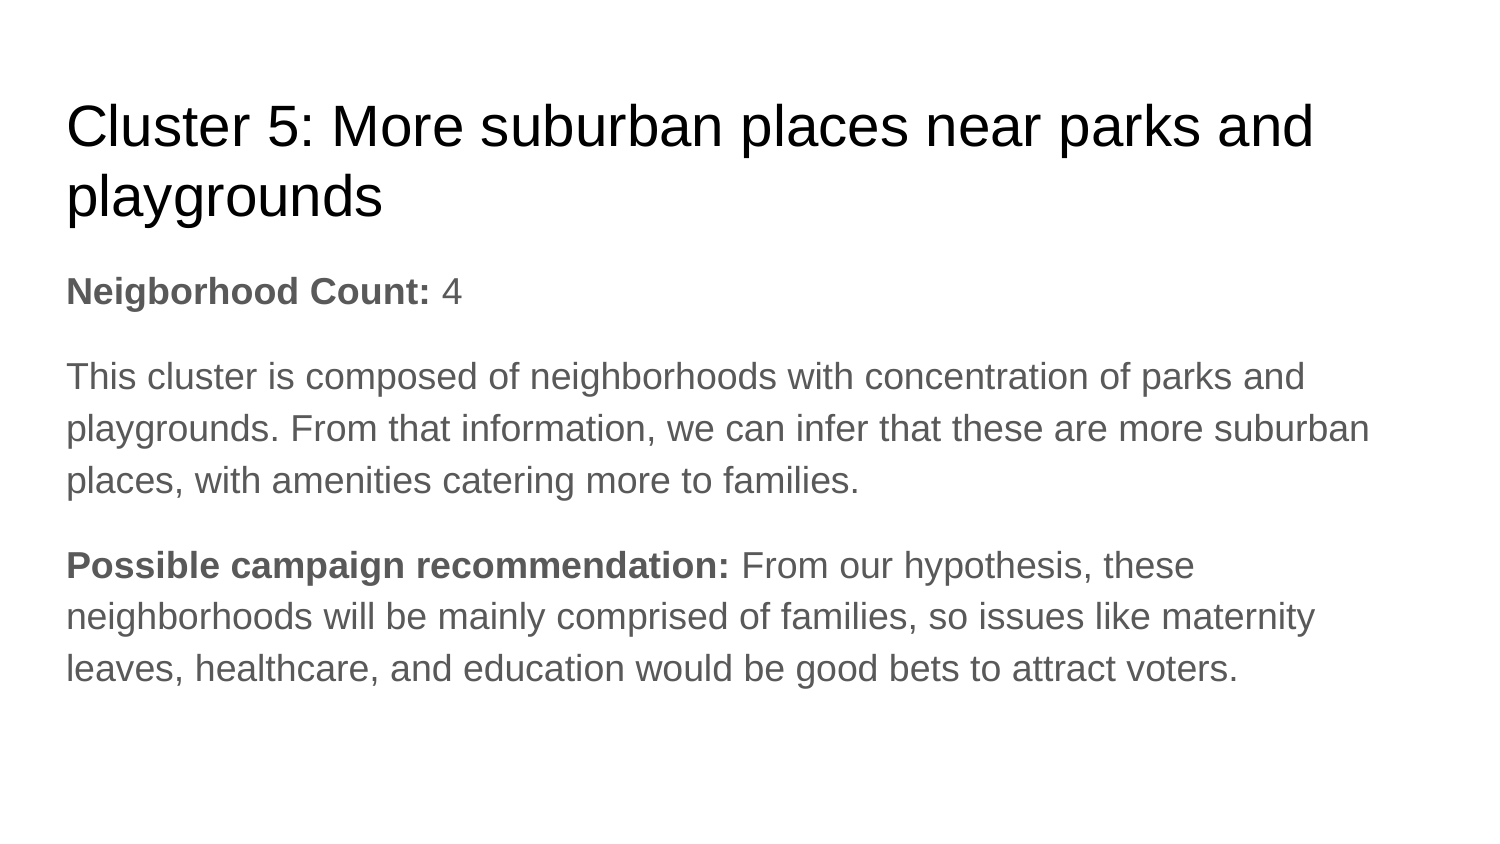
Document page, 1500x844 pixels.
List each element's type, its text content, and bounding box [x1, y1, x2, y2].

title Cluster 5: More suburban places near parks and playgrounds [51, 72, 1449, 167]
list Neigborhood Count: 4 This cluster is composed of neighborhoods with concentration of parks and playgrounds. From that information, we can infer that these are more suburban places, with amenities catering more to families. Possible campaign recommendation: From our hypothesis, these neighborhoods will be mainly comprised of families, so issues like maternity leaves, healthcare, and education would be good bets to attract voters. [51, 245, 1449, 750]
